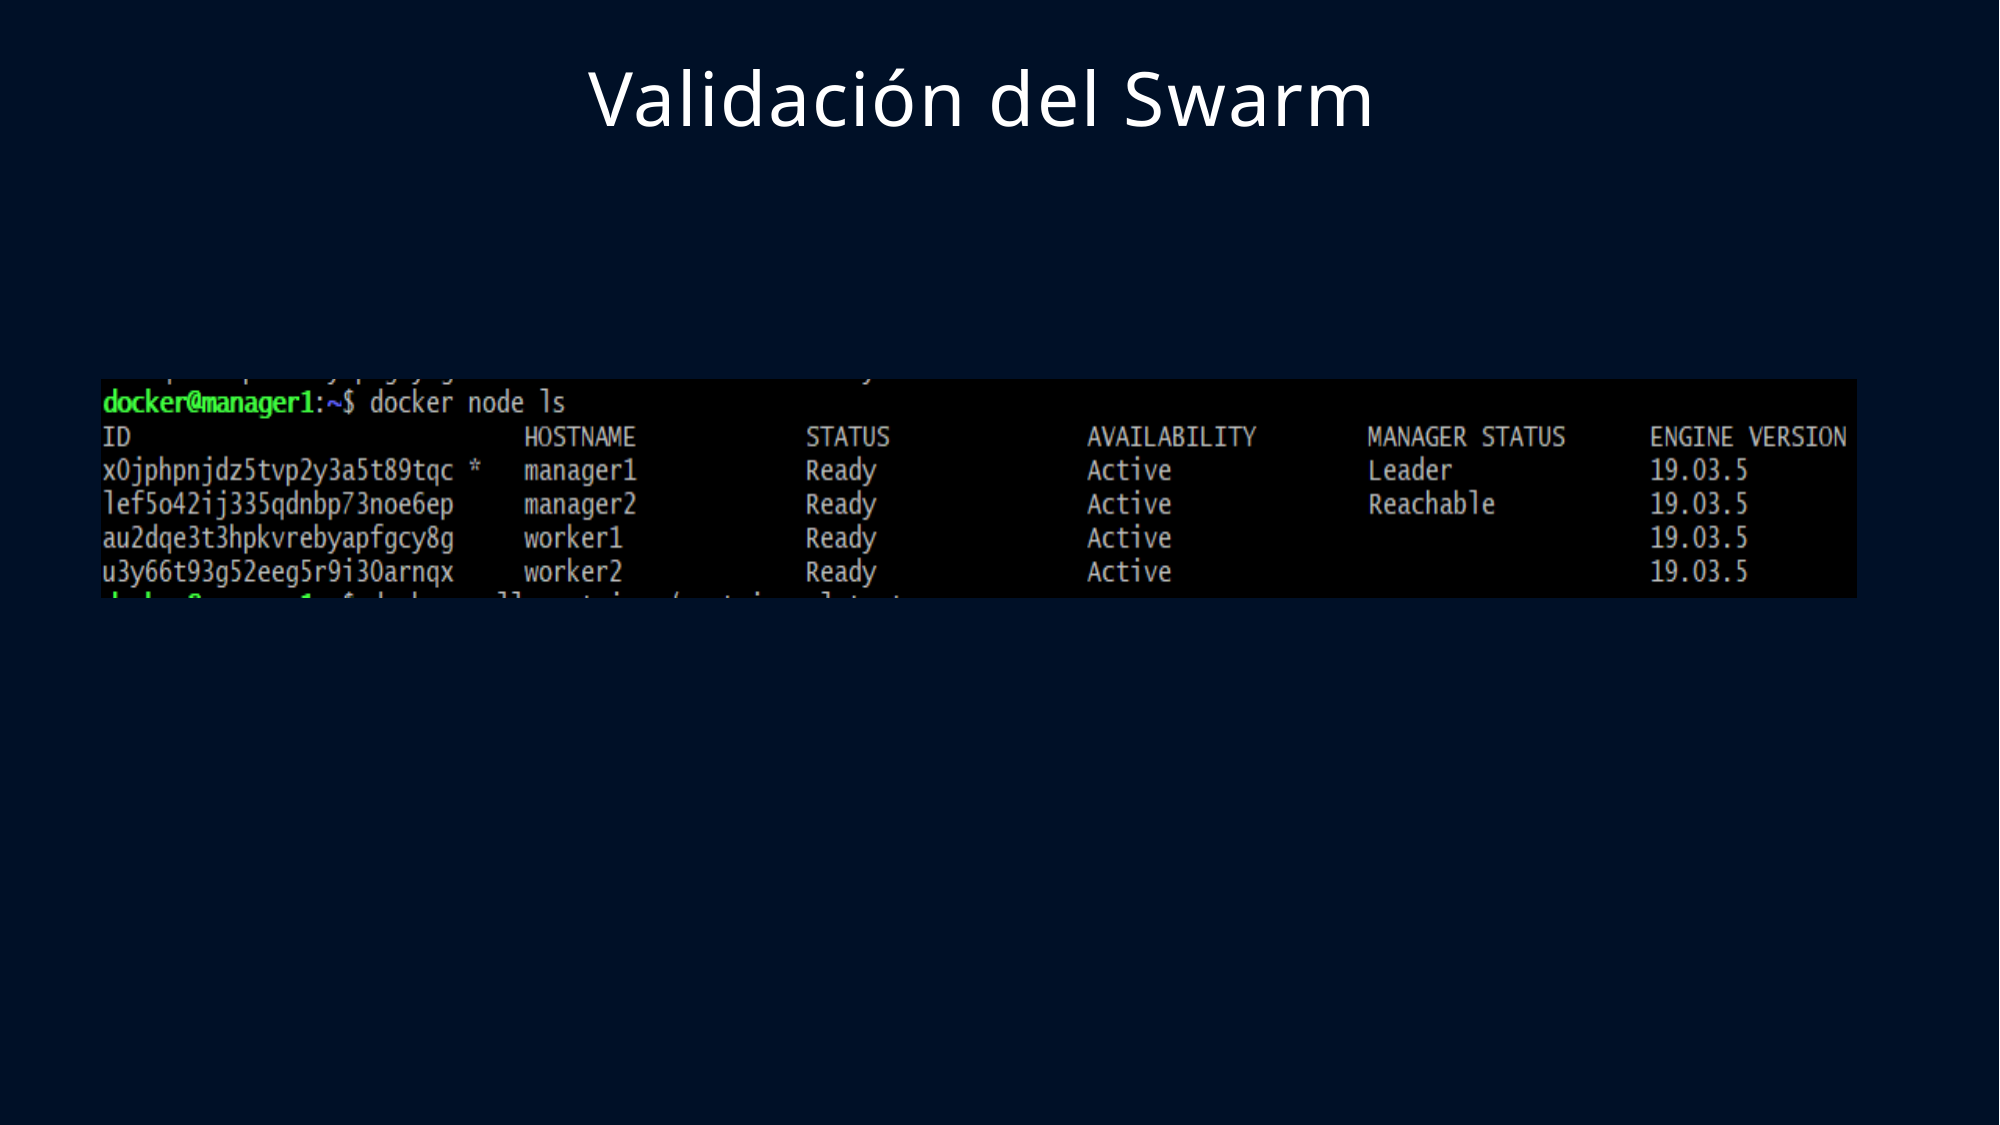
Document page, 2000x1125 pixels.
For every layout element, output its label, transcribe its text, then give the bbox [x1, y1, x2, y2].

picture [101, 379, 1857, 598]
text_box Validación del Swarm [573, 54, 1755, 173]
